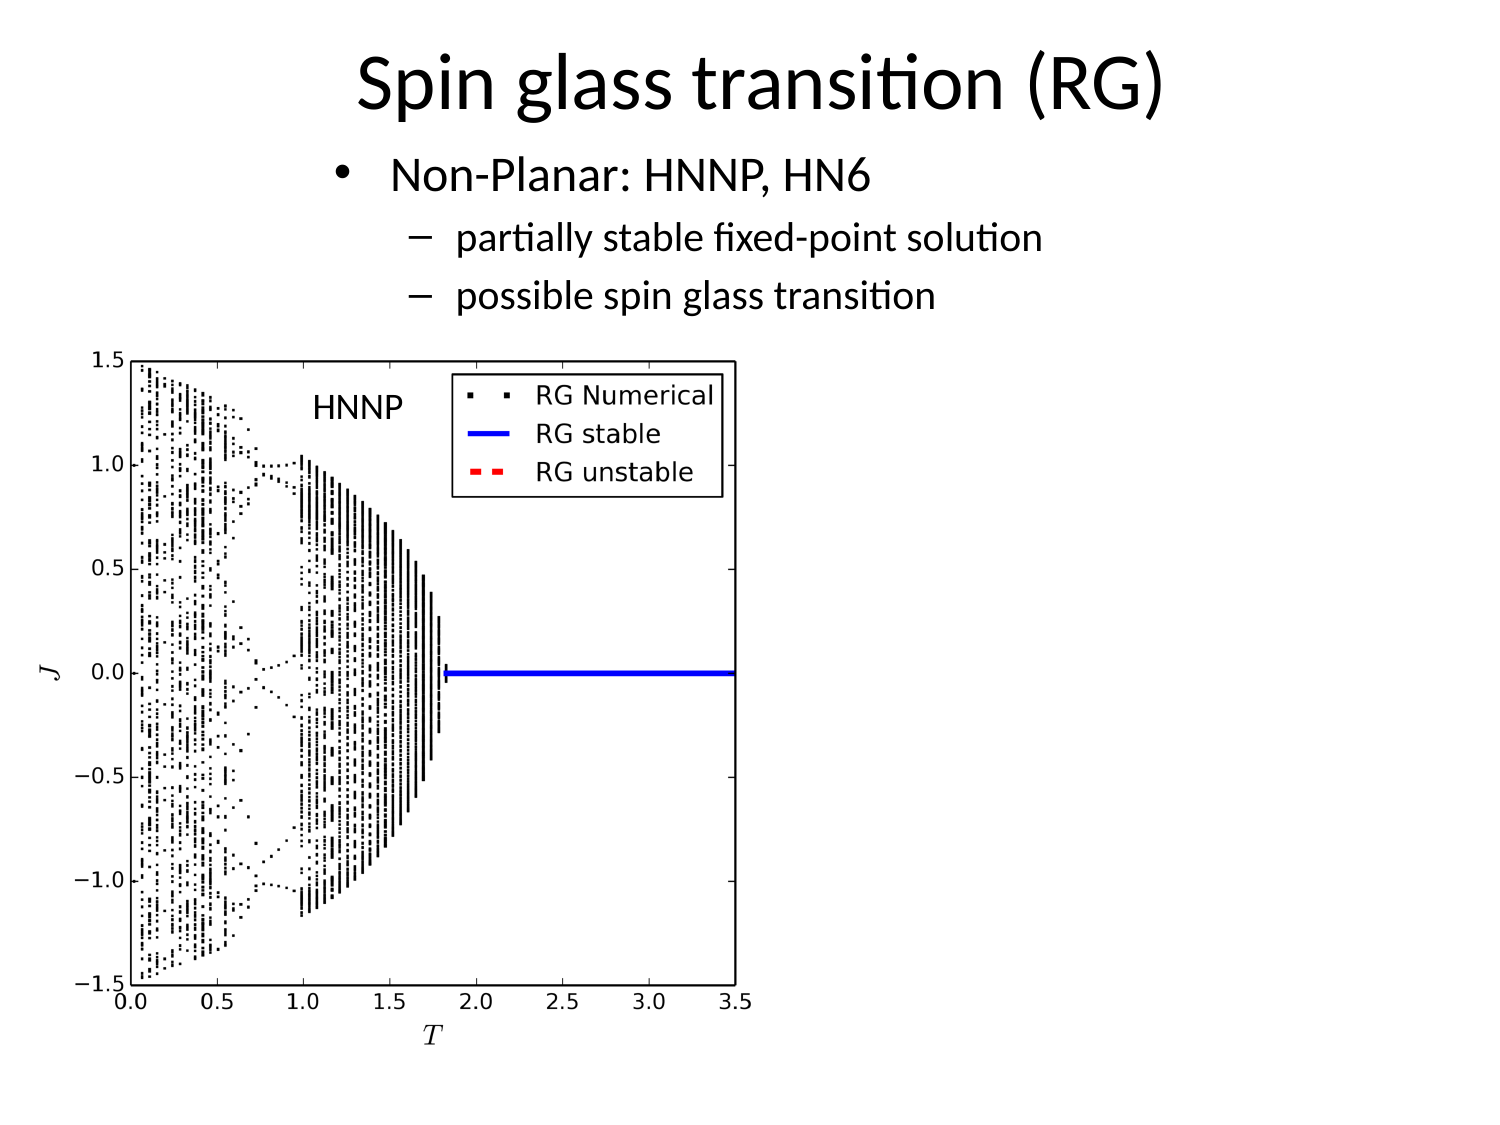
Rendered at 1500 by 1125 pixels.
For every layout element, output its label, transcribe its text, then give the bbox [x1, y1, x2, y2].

title Spin glass transition (RG) [87, 21, 1438, 134]
picture [33, 283, 813, 1063]
list Non-Planar: HNNP, HN6 partially stable fixed-point solution possible spin glass transition [318, 133, 1207, 353]
